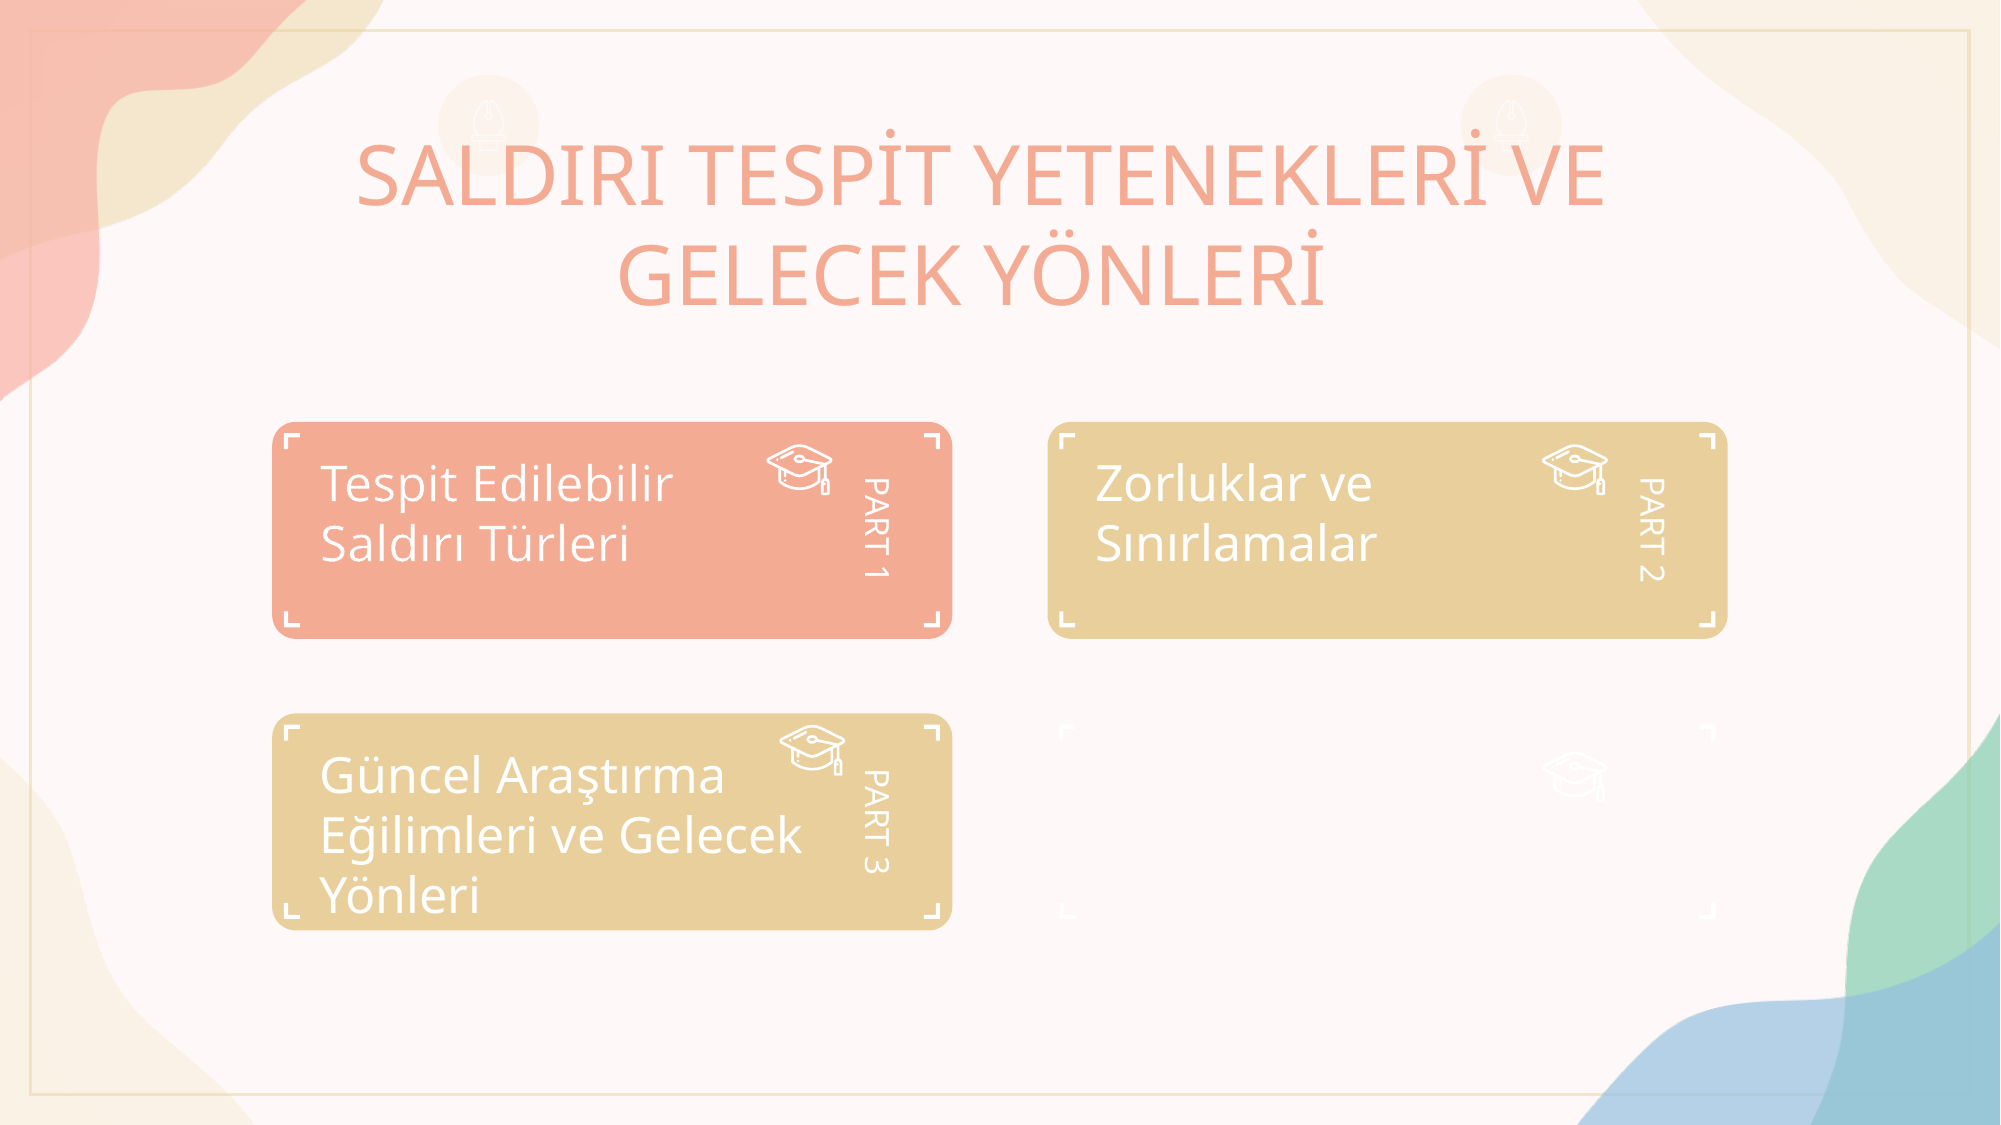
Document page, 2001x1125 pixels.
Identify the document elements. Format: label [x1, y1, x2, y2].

text_box [272, 421, 1728, 933]
text_box [0, 0, 2000, 1125]
